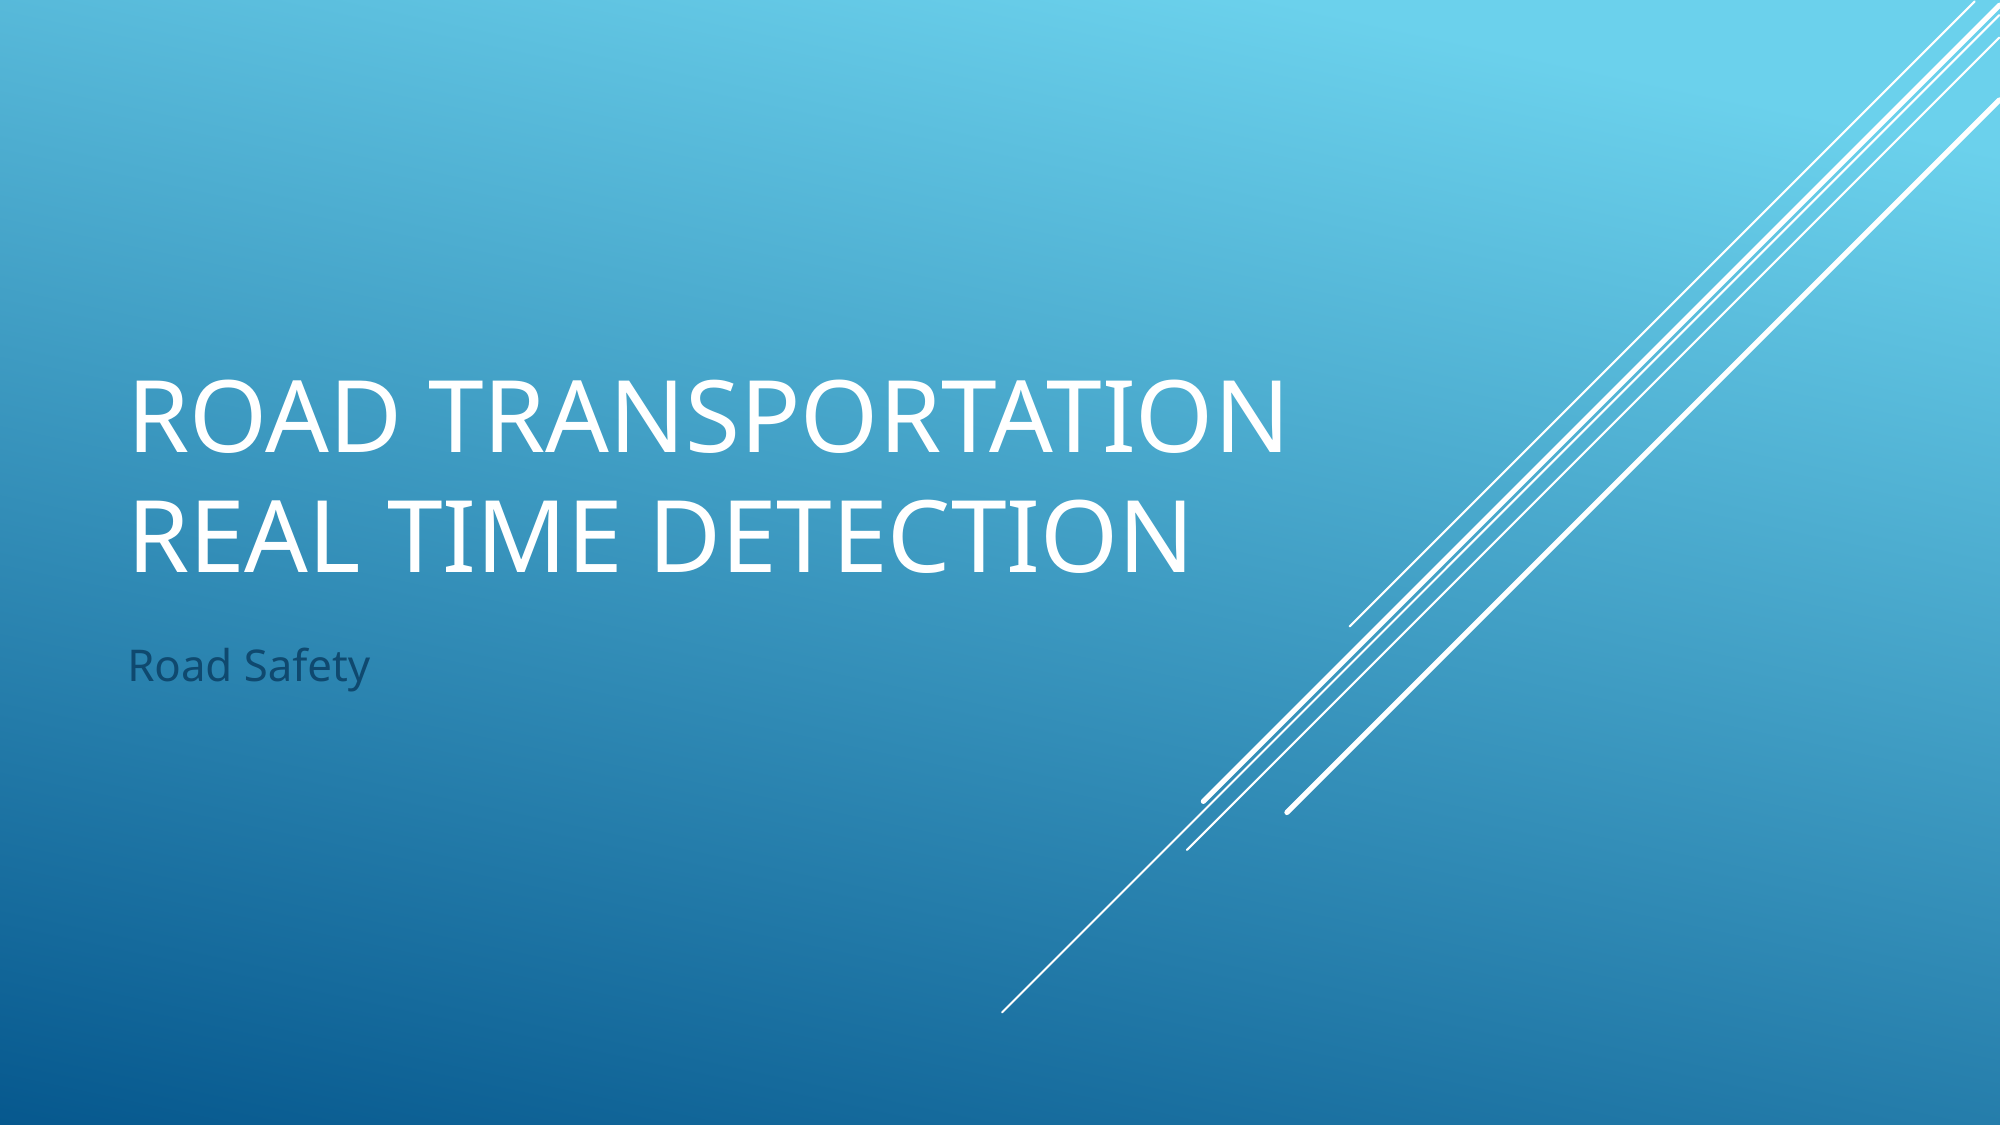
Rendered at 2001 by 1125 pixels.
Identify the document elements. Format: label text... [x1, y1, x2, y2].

title ROAD TRANSPORTATION REAL TIME DETECTION [112, 112, 1425, 600]
subtitle Road Safety [112, 630, 1163, 950]
